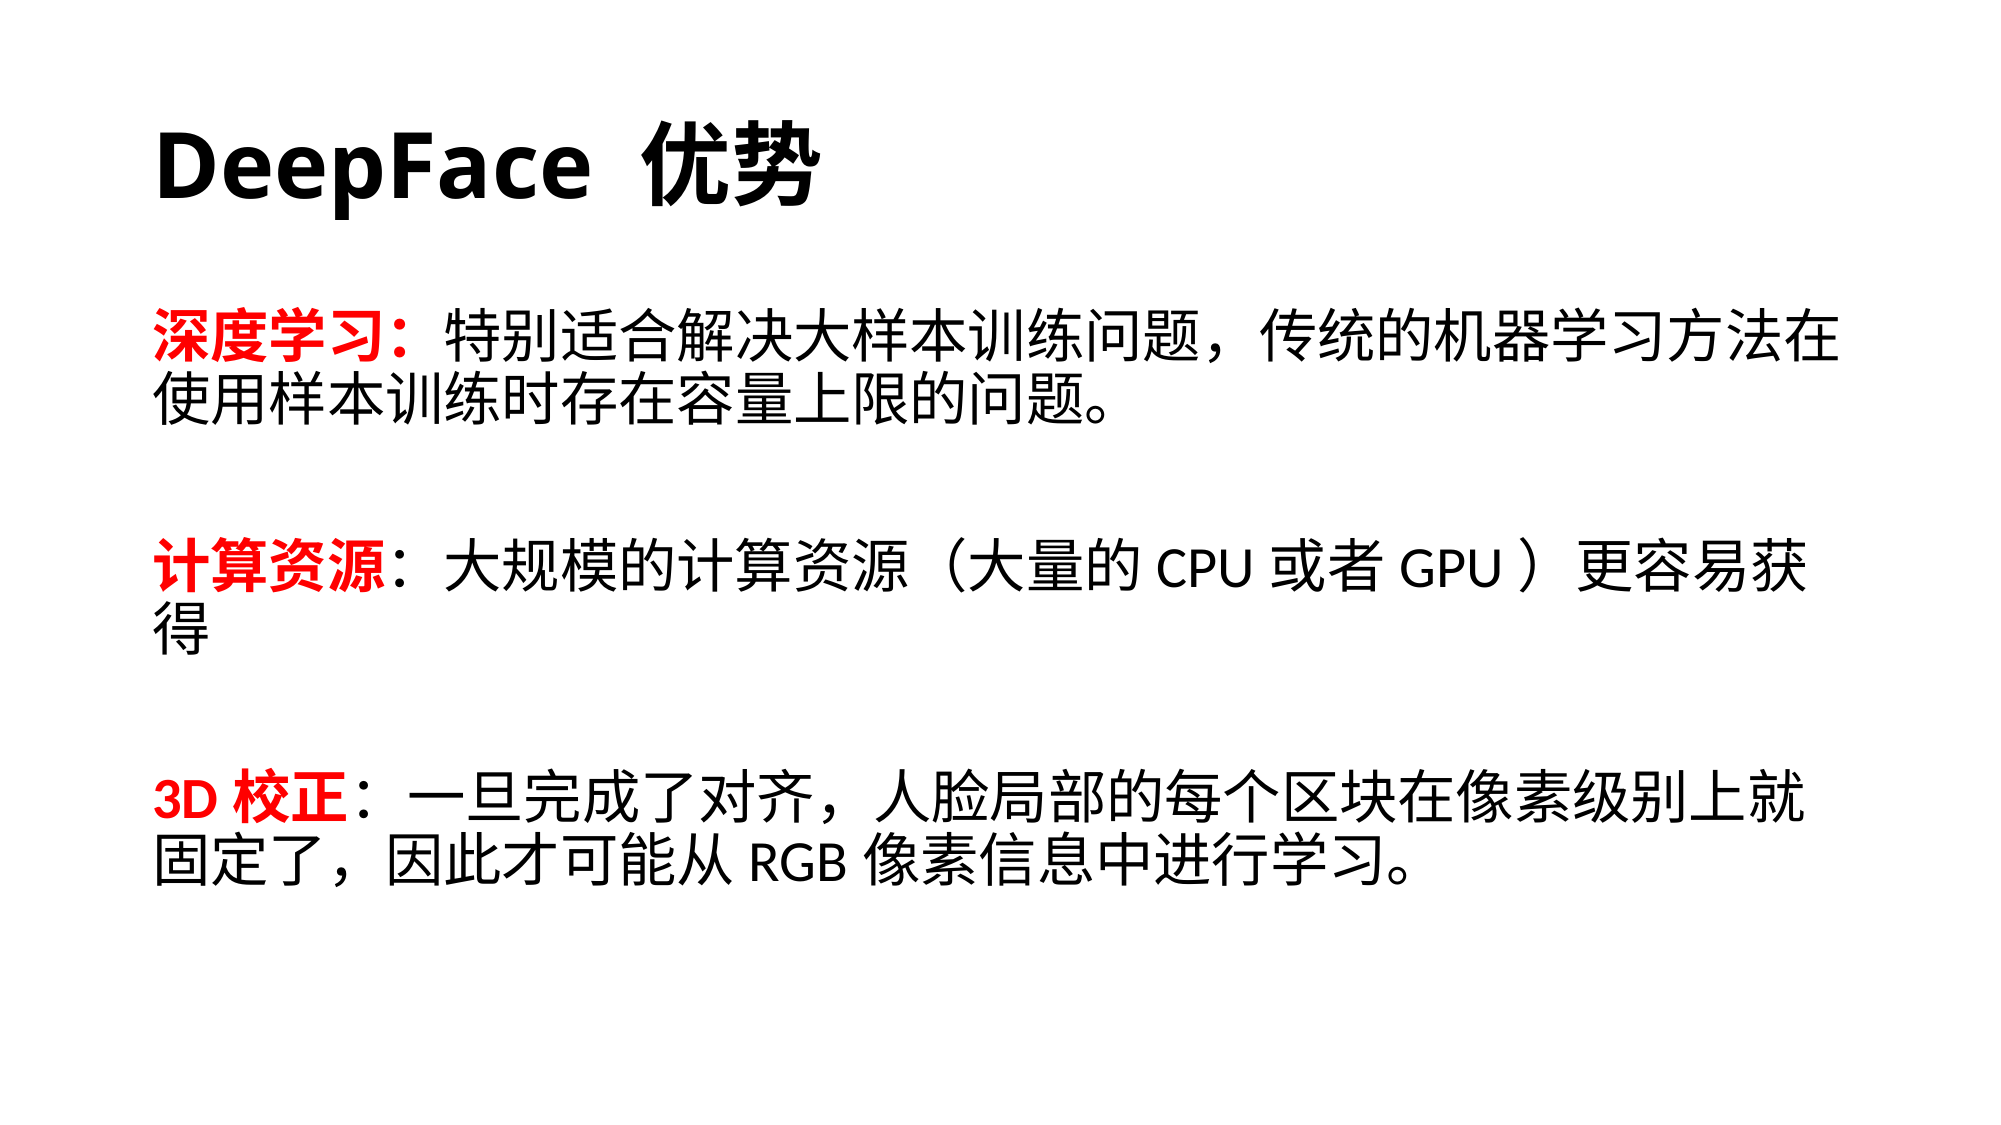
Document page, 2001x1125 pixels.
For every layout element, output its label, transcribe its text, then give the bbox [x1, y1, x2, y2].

title DeepFace 优势 [137, 59, 1863, 278]
list 深度学习：特别适合解决大样本训练问题，传统的机器学习方法在使用样本训练时存在容量上限的问题。 计算资源：大规模的计算资源（大量的CPU或者GPU）更容易获得 3D校正：一旦完成了对齐，人脸局部的每个区块在像素级别上就固定了，因此才可能从RGB像素信息中进行学习。 [137, 299, 1863, 1014]
